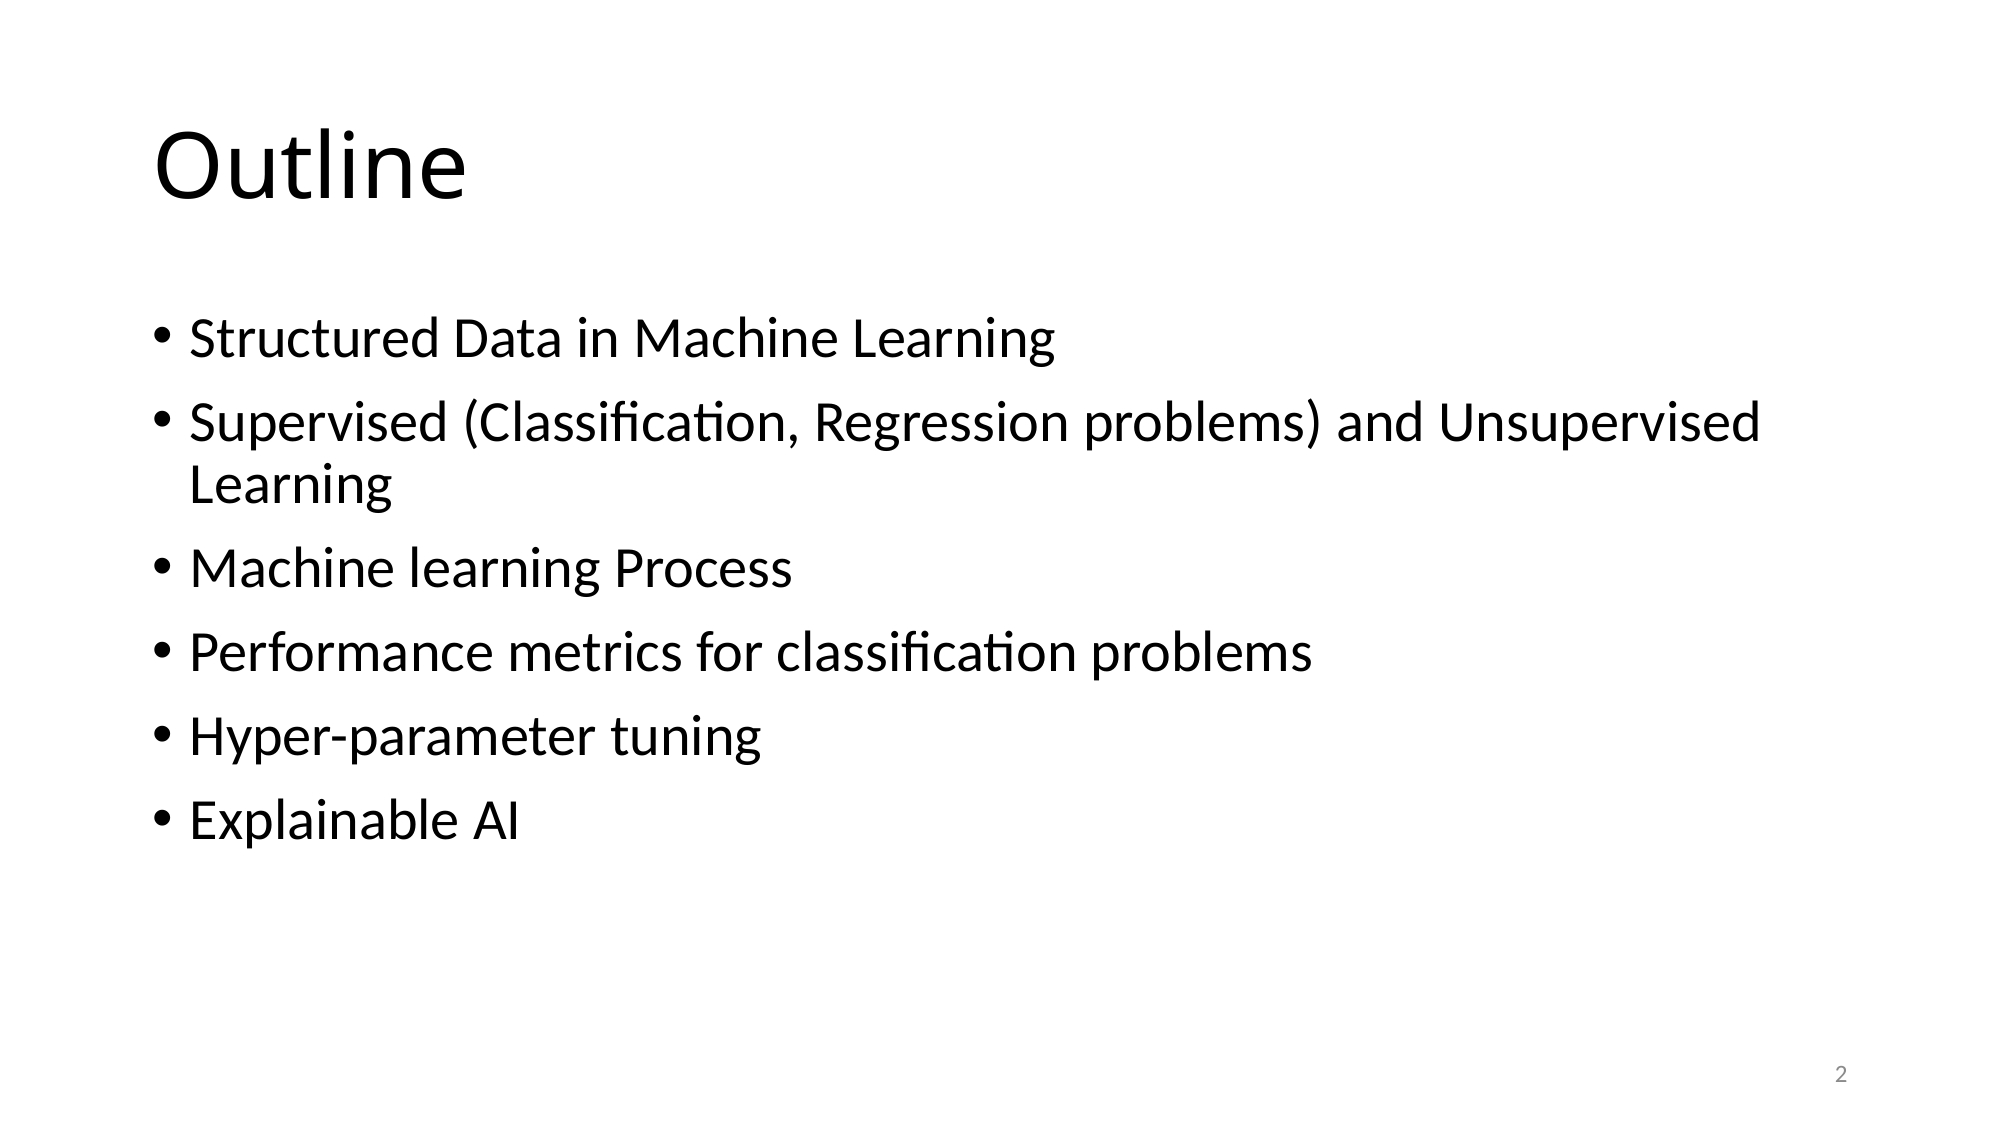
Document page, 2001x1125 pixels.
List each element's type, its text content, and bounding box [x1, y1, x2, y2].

list Structured Data in Machine Learning Supervised (Classification, Regression problems) and Unsupervised Learning Machine learning Process Performance metrics for classification problems Hyper-parameter tuning Explainable AI [137, 299, 1863, 1014]
slide_number 2 [1412, 1042, 1863, 1103]
title Outline [137, 59, 1863, 278]
